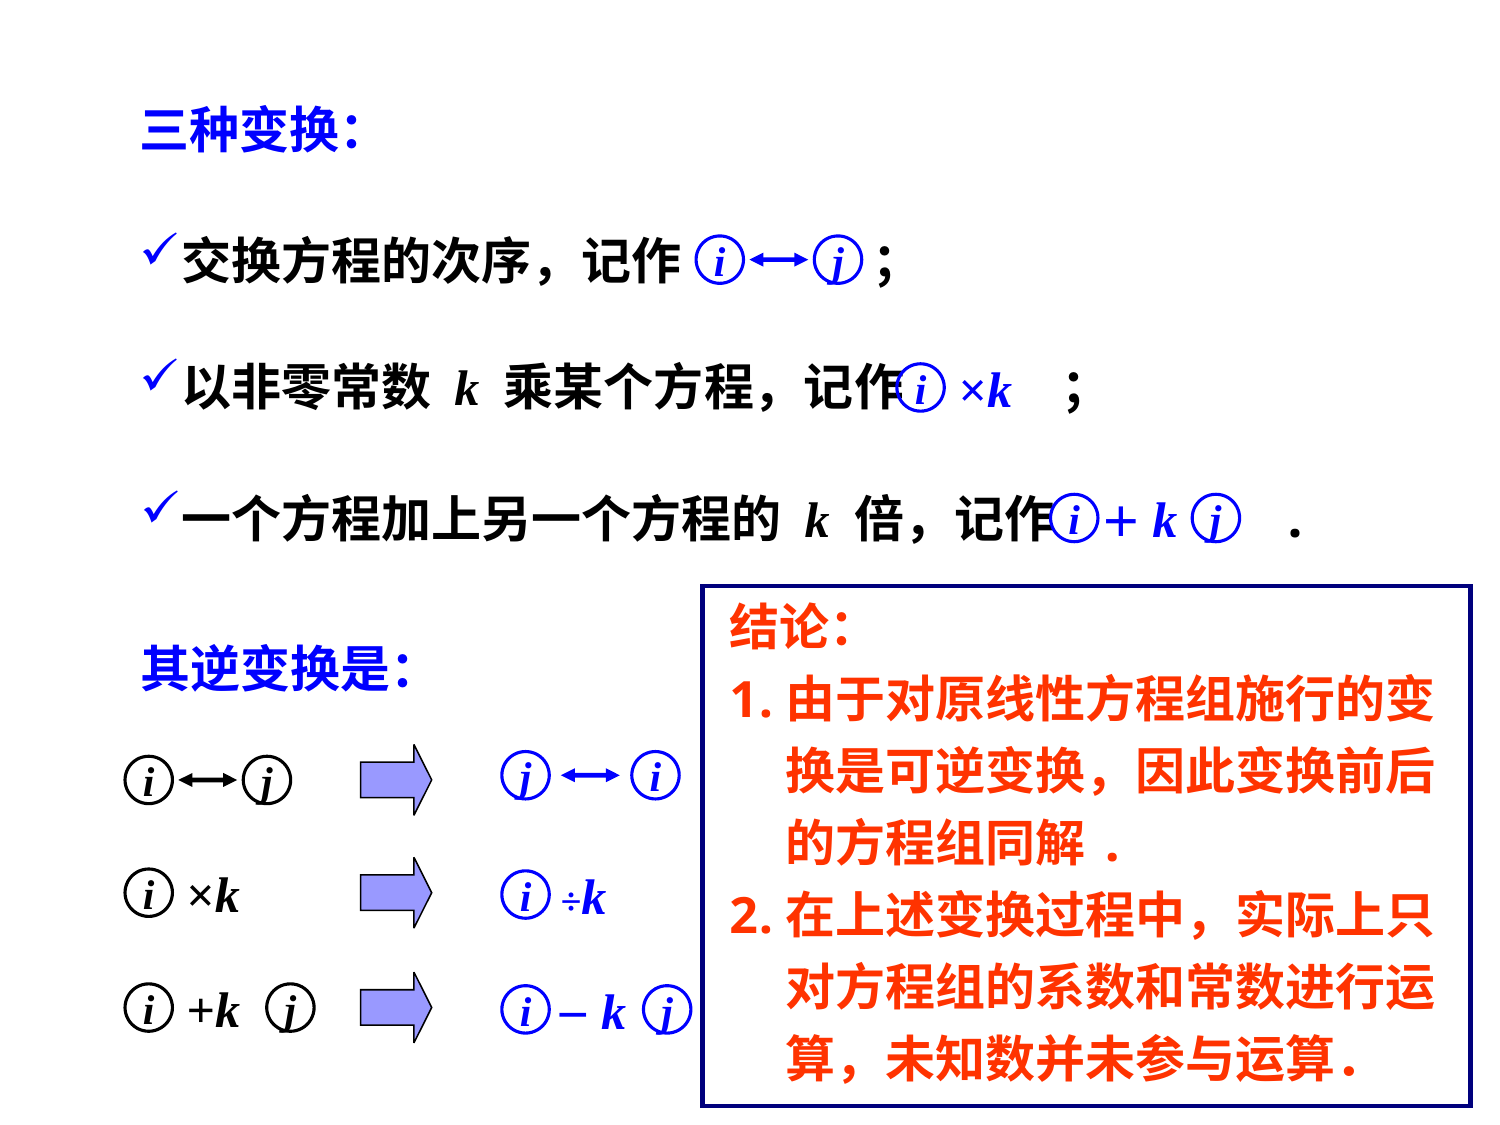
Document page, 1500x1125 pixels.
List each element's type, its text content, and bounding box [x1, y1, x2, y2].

text_box 以非零常数 k 乘某个方程，记作 ； [124, 348, 897, 424]
text_box [360, 972, 432, 1043]
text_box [124, 854, 279, 931]
text_box 一个方程加上另一个方程的 k 倍，记作 . [1242, 480, 1362, 556]
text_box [1050, 480, 1240, 556]
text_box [695, 235, 862, 284]
text_box 结论： 由于对原线性方程组施行的变换是可逆变换，因此变换前后的方程组同解. 在上述变换过程中，实际上只对方程组的系数和常数进行运算，未知数并未参与运算． [714, 587, 1459, 1095]
text_box [702, 586, 1471, 1106]
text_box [896, 349, 1064, 426]
text_box 三种变换： [125, 91, 502, 167]
text_box 其逆变换是： [125, 629, 456, 705]
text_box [124, 755, 291, 804]
text_box 交换方程的次序，记作 ； [124, 222, 1010, 297]
text_box 以非零常数 k 乘某个方程，记作 ； [1061, 348, 1211, 424]
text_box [124, 969, 315, 1046]
text_box [360, 857, 432, 929]
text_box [501, 856, 643, 933]
text_box [360, 744, 432, 816]
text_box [501, 751, 680, 800]
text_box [501, 971, 692, 1048]
text_box 一个方程加上另一个方程的 k 倍，记作 . [125, 480, 1048, 556]
